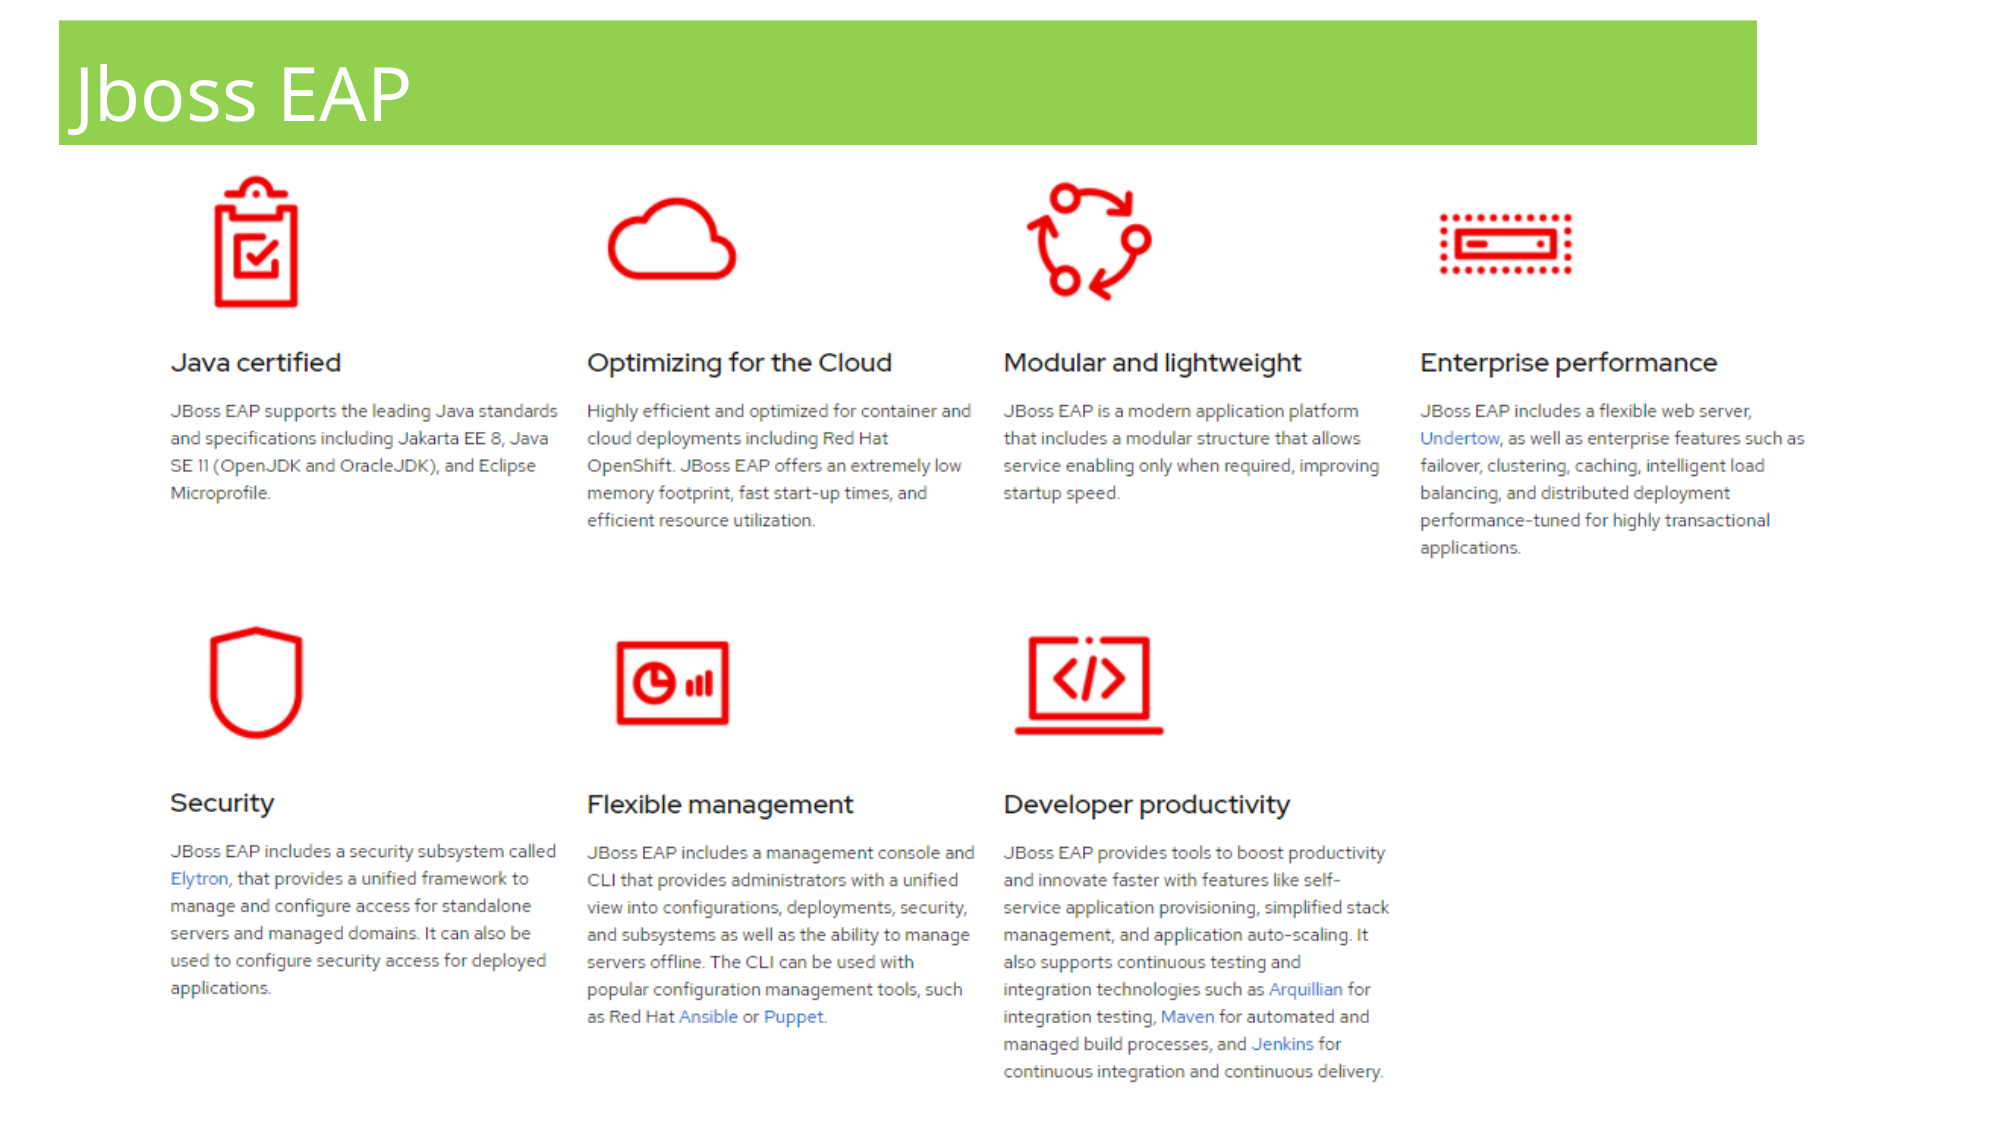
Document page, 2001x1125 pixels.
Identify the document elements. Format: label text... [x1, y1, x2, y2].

picture [129, 144, 1818, 1105]
title Jboss EAP [59, 20, 1757, 145]
